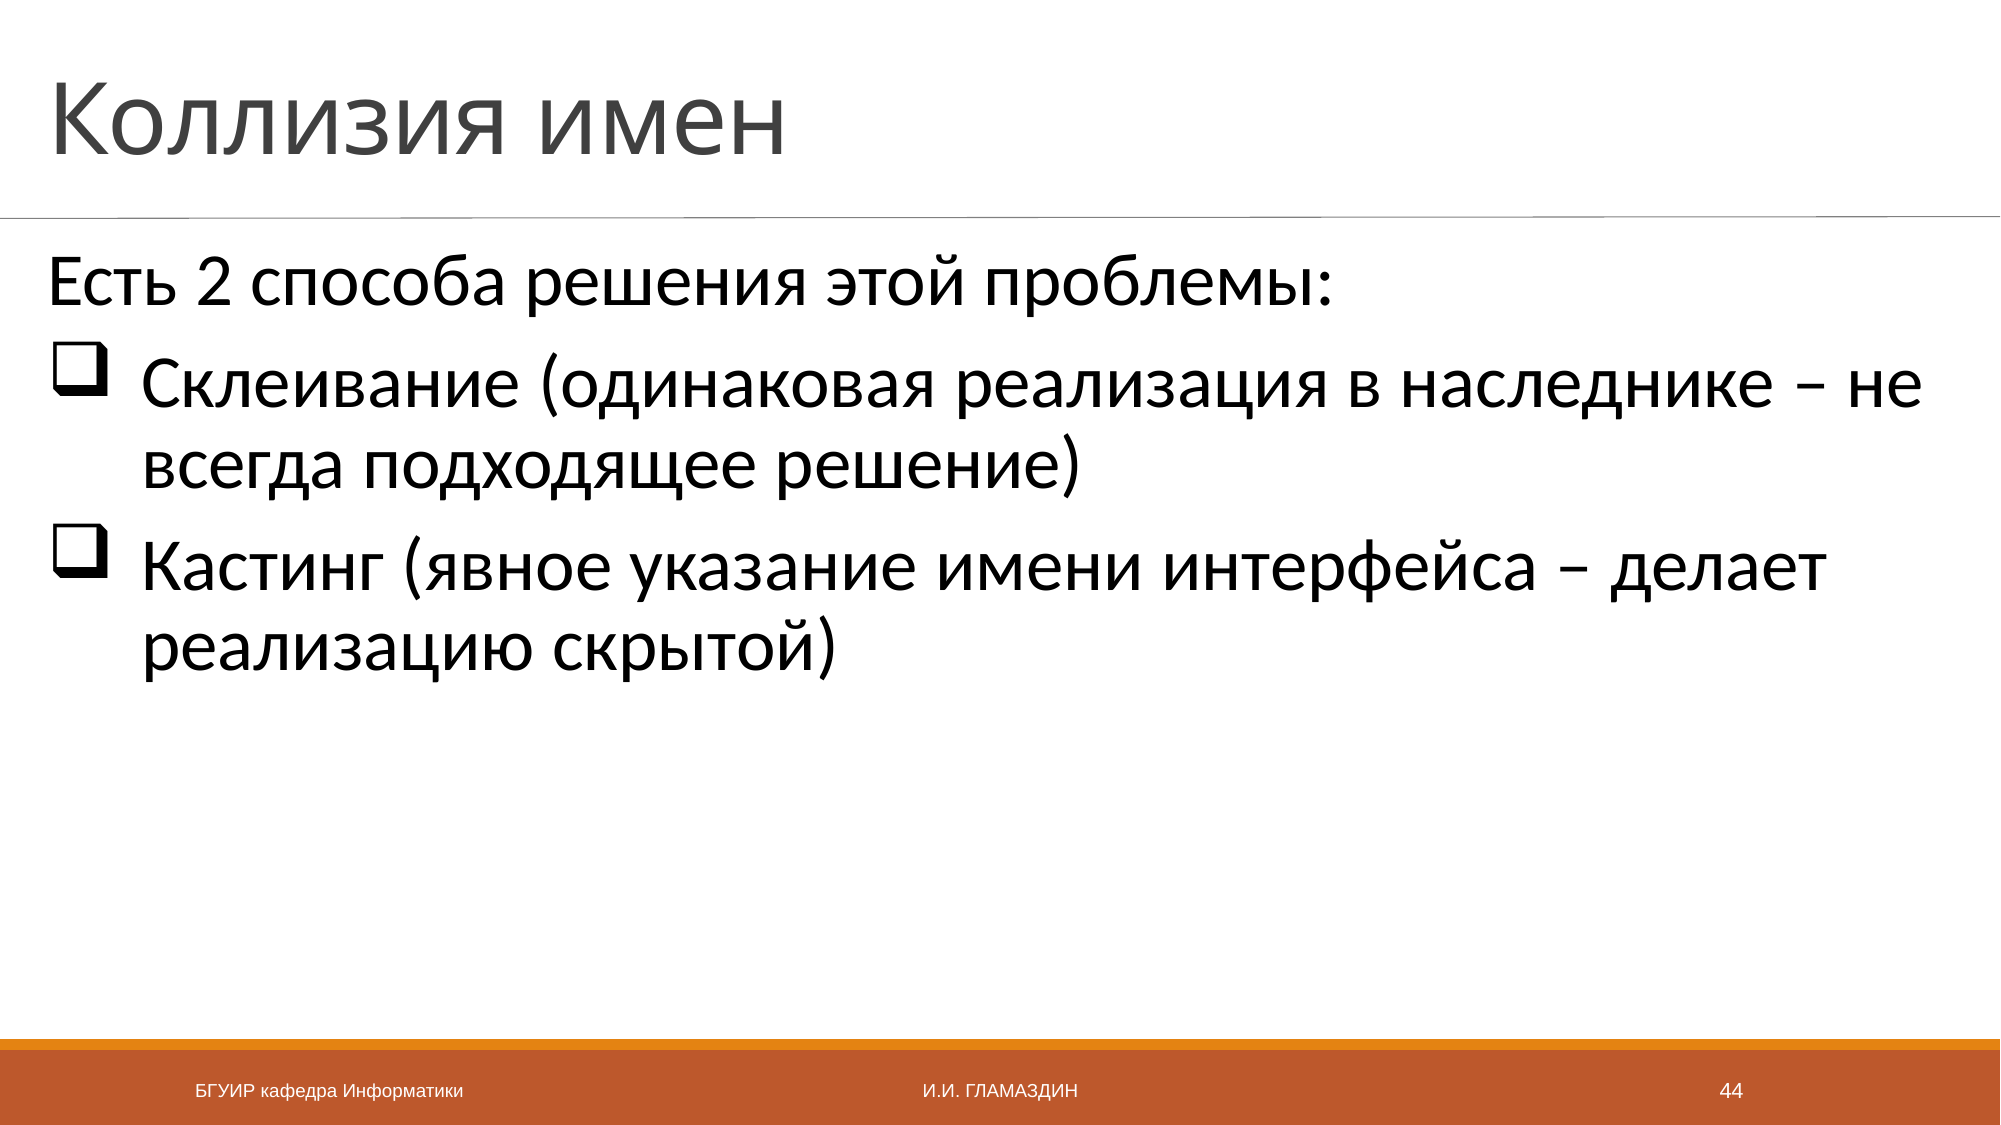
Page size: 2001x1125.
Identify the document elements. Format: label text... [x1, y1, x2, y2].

footer И.И. Гламаздин [604, 1059, 1396, 1120]
list Есть 2 способа решения этой проблемы: Склеивание (одинаковая реализация в наследнике – не всегда подходящее решение) Кастинг (явное указание имени интерфейса – делает реализацию скрытой) [32, 233, 1967, 1025]
title Коллизия имен [32, 47, 1967, 198]
slide_number 44 [1624, 1059, 1840, 1120]
slide_number БГУИР кафедра Информатики [180, 1059, 586, 1120]
